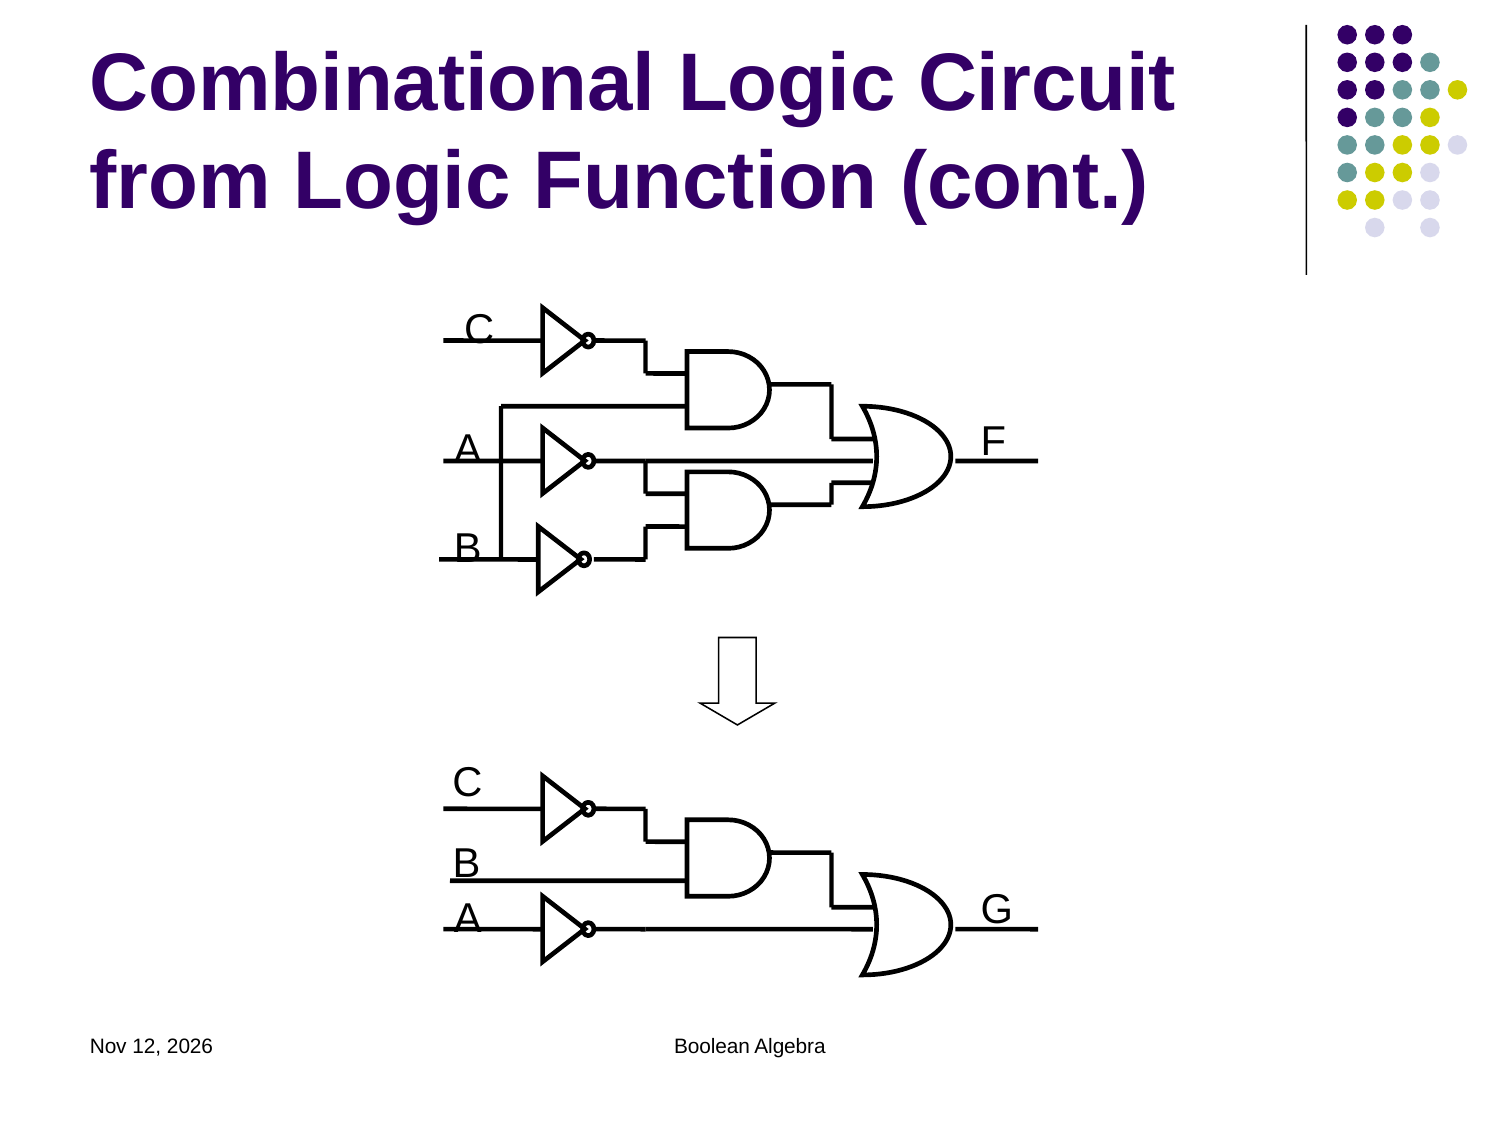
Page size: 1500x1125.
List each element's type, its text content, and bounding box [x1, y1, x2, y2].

footer Boolean Algebra [512, 1025, 988, 1100]
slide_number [75, 1025, 425, 1100]
text_box C [449, 294, 512, 360]
text_box [699, 637, 775, 725]
text_box F [965, 406, 1028, 471]
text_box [437, 747, 1038, 975]
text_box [542, 307, 594, 374]
title Combinational Logic Circuit from Logic Function (cont.) [75, 20, 1313, 233]
text_box B [439, 513, 501, 579]
text_box [387, 737, 1100, 1000]
text_box A [439, 414, 501, 480]
text_box [686, 471, 770, 549]
text_box [862, 406, 951, 507]
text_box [542, 427, 594, 494]
text_box [686, 351, 770, 429]
text_box [387, 274, 1100, 625]
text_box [538, 526, 590, 592]
